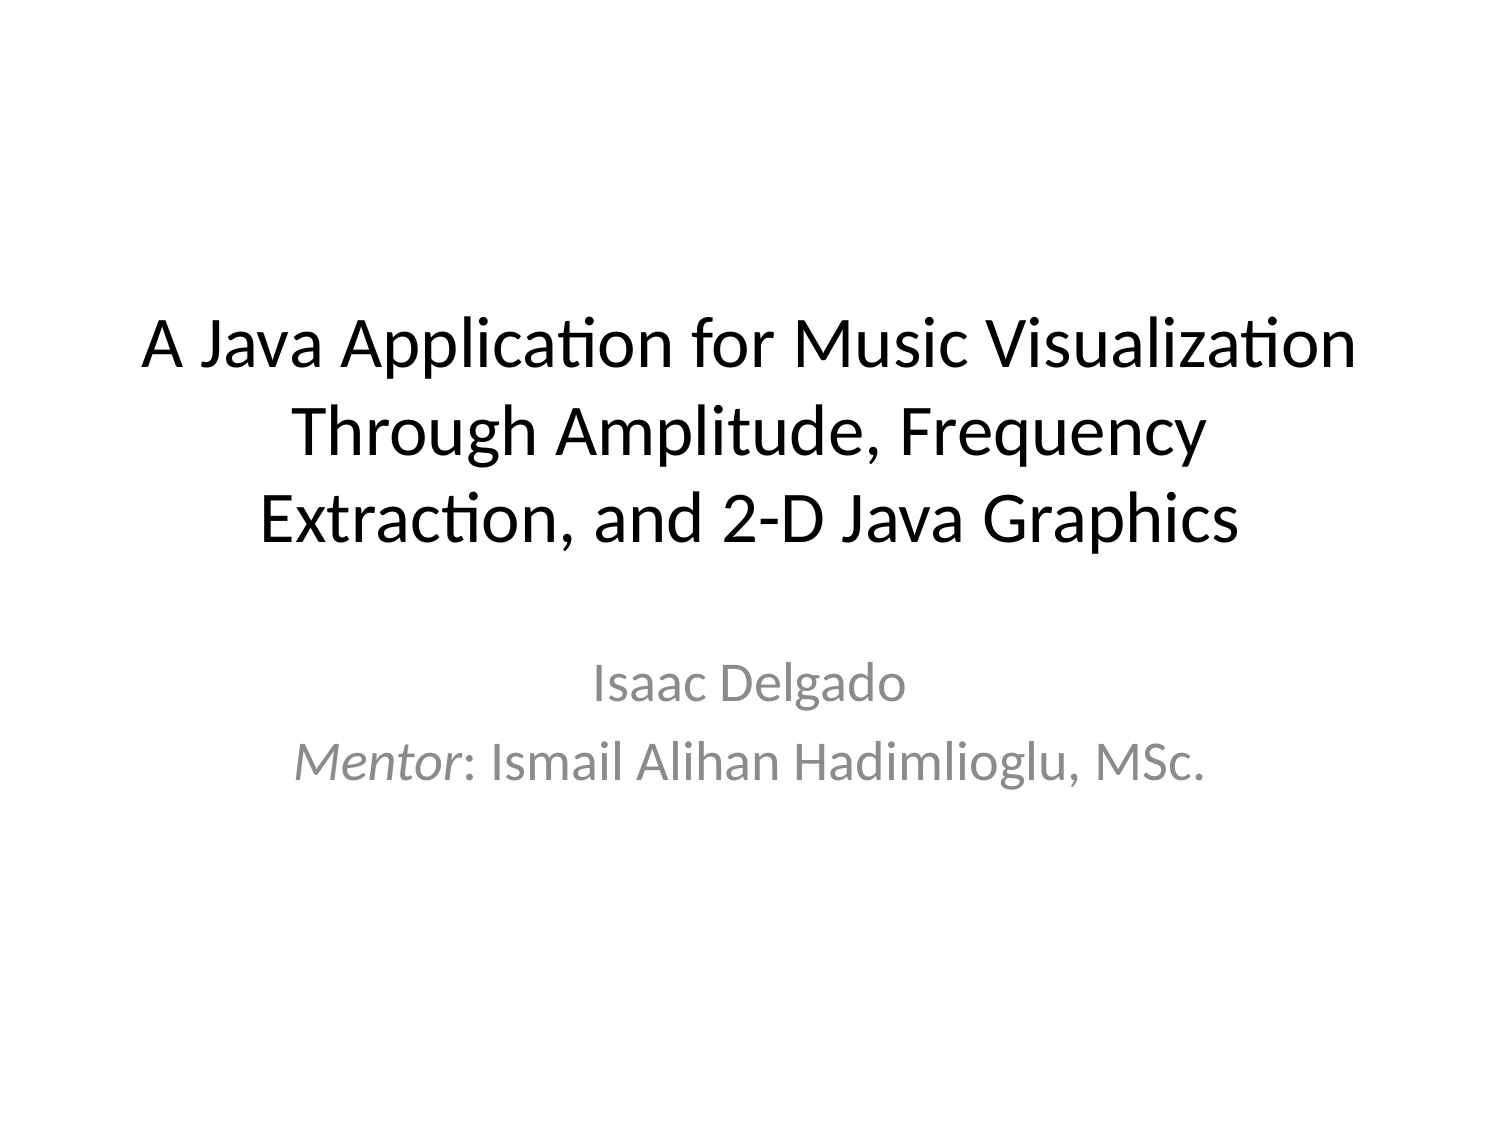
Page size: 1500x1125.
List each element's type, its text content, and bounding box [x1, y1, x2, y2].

subtitle Isaac Delgado Mentor: Ismail Alihan Hadimlioglu, MSc. [225, 637, 1275, 925]
title A Java Application for Music Visualization Through Amplitude, Frequency Extraction, and 2-D Java Graphics [112, 349, 1388, 591]
